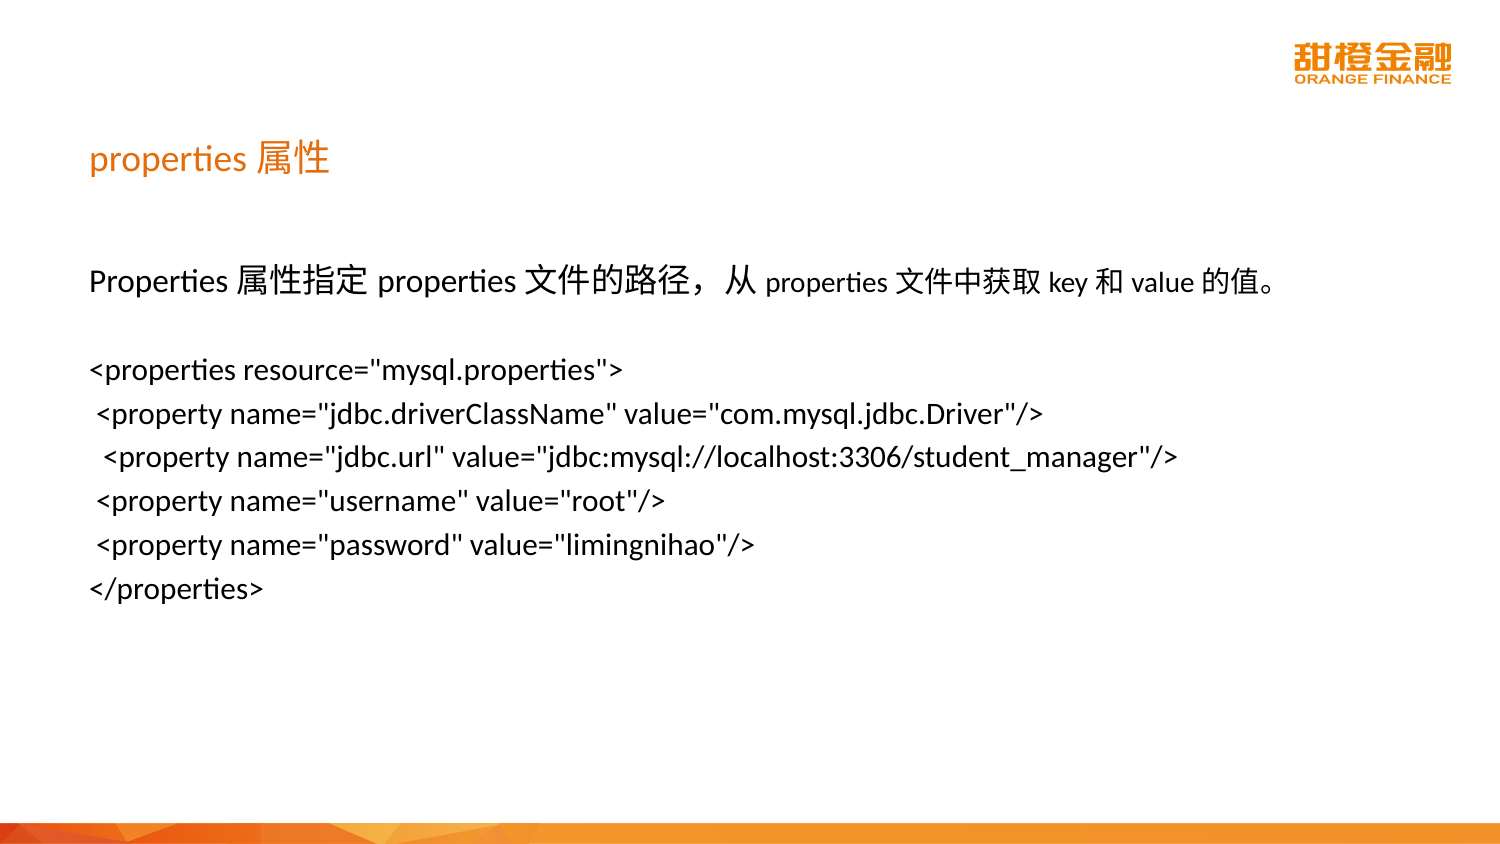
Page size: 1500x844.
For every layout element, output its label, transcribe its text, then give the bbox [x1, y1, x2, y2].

picture [0, 0, 1500, 844]
title properties属性 [74, 109, 1016, 204]
list Properties属性指定properties文件的路径，从properties文件中获取key和value的值。 <properties resource="mysql.properties"> <property name="jdbc.driverClassName" value="com.mysql.jdbc.Driver"/> <property name="jdbc.url" value="jdbc:mysql://localhost:3306/student_manager"/> <property name="username" value="root"/> <property name="password" value="limingnihao"/> </properties> [74, 251, 1313, 637]
